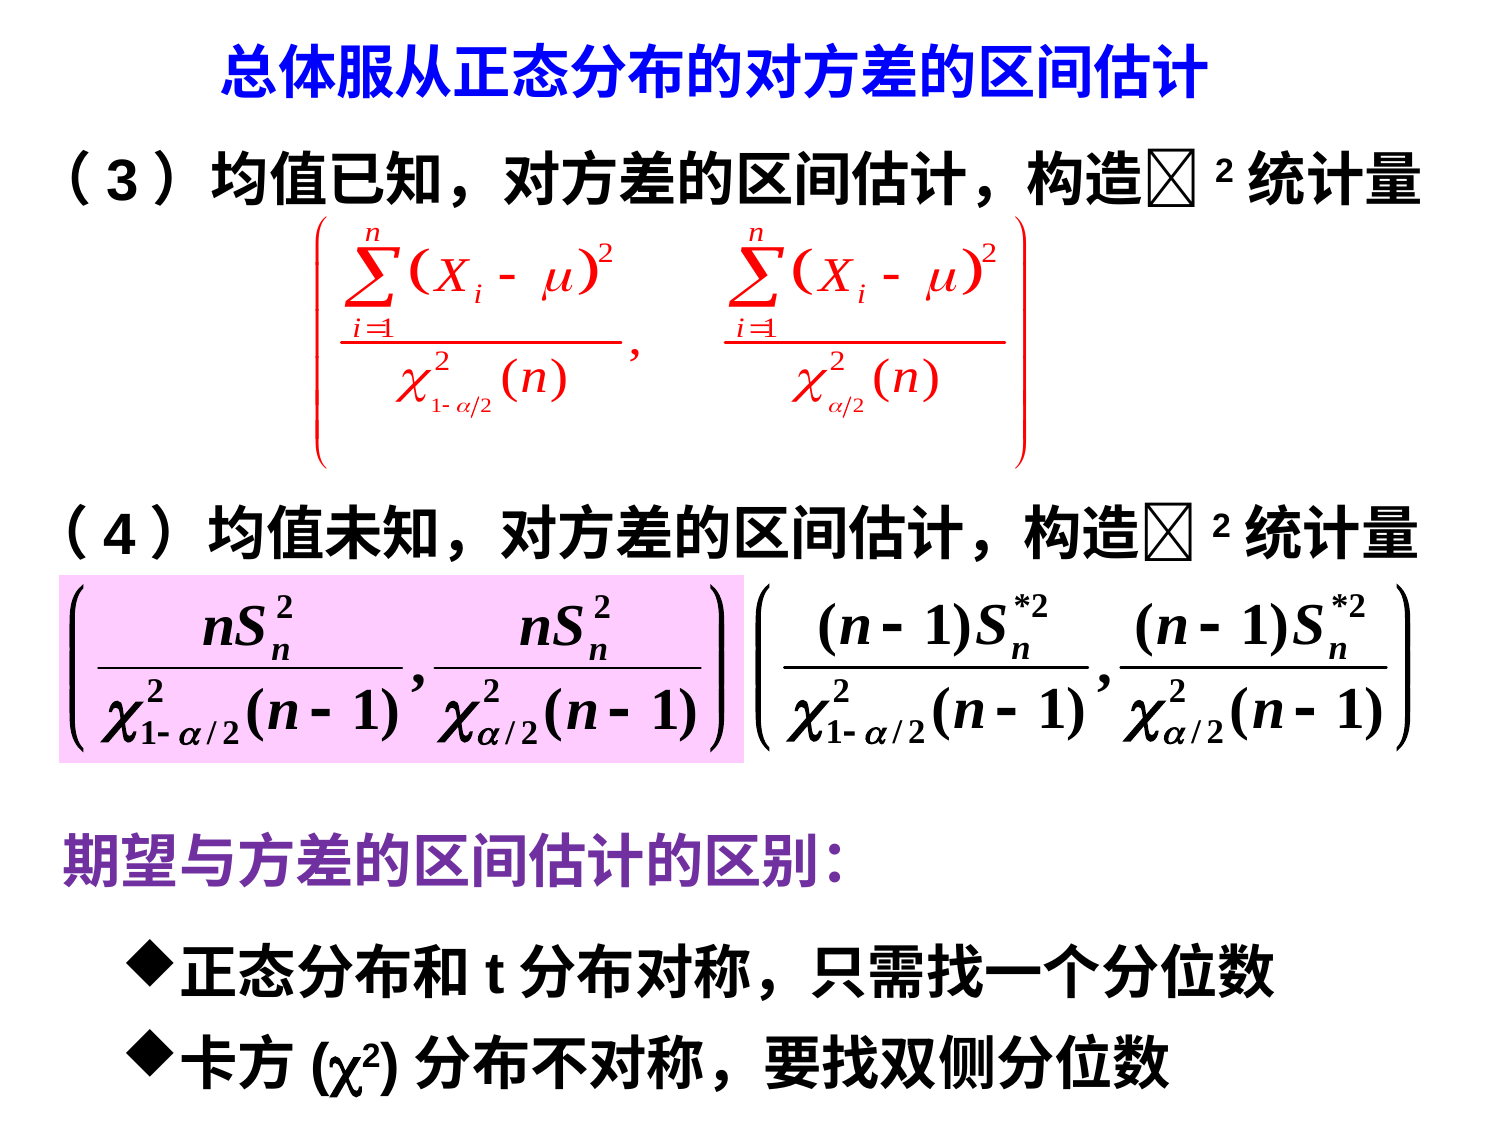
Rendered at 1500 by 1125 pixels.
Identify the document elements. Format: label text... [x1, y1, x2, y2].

text_box （3）均值已知，对方差的区间估计，构造2统计量 [19, 113, 1451, 220]
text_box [744, 573, 1430, 763]
text_box 期望与方差的区间估计的区别： [47, 796, 894, 902]
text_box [58, 574, 742, 764]
text_box 总体服从正态分布的对方差的区间估计 [205, 7, 1252, 113]
text_box 正态分布和t分布对称，只需找一个分位数 卡方(2)分布不对称，要找双侧分位数 [106, 906, 1291, 1104]
text_box （4）均值未知，对方差的区间估计，构造2统计量 [16, 467, 1448, 574]
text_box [304, 204, 1041, 481]
